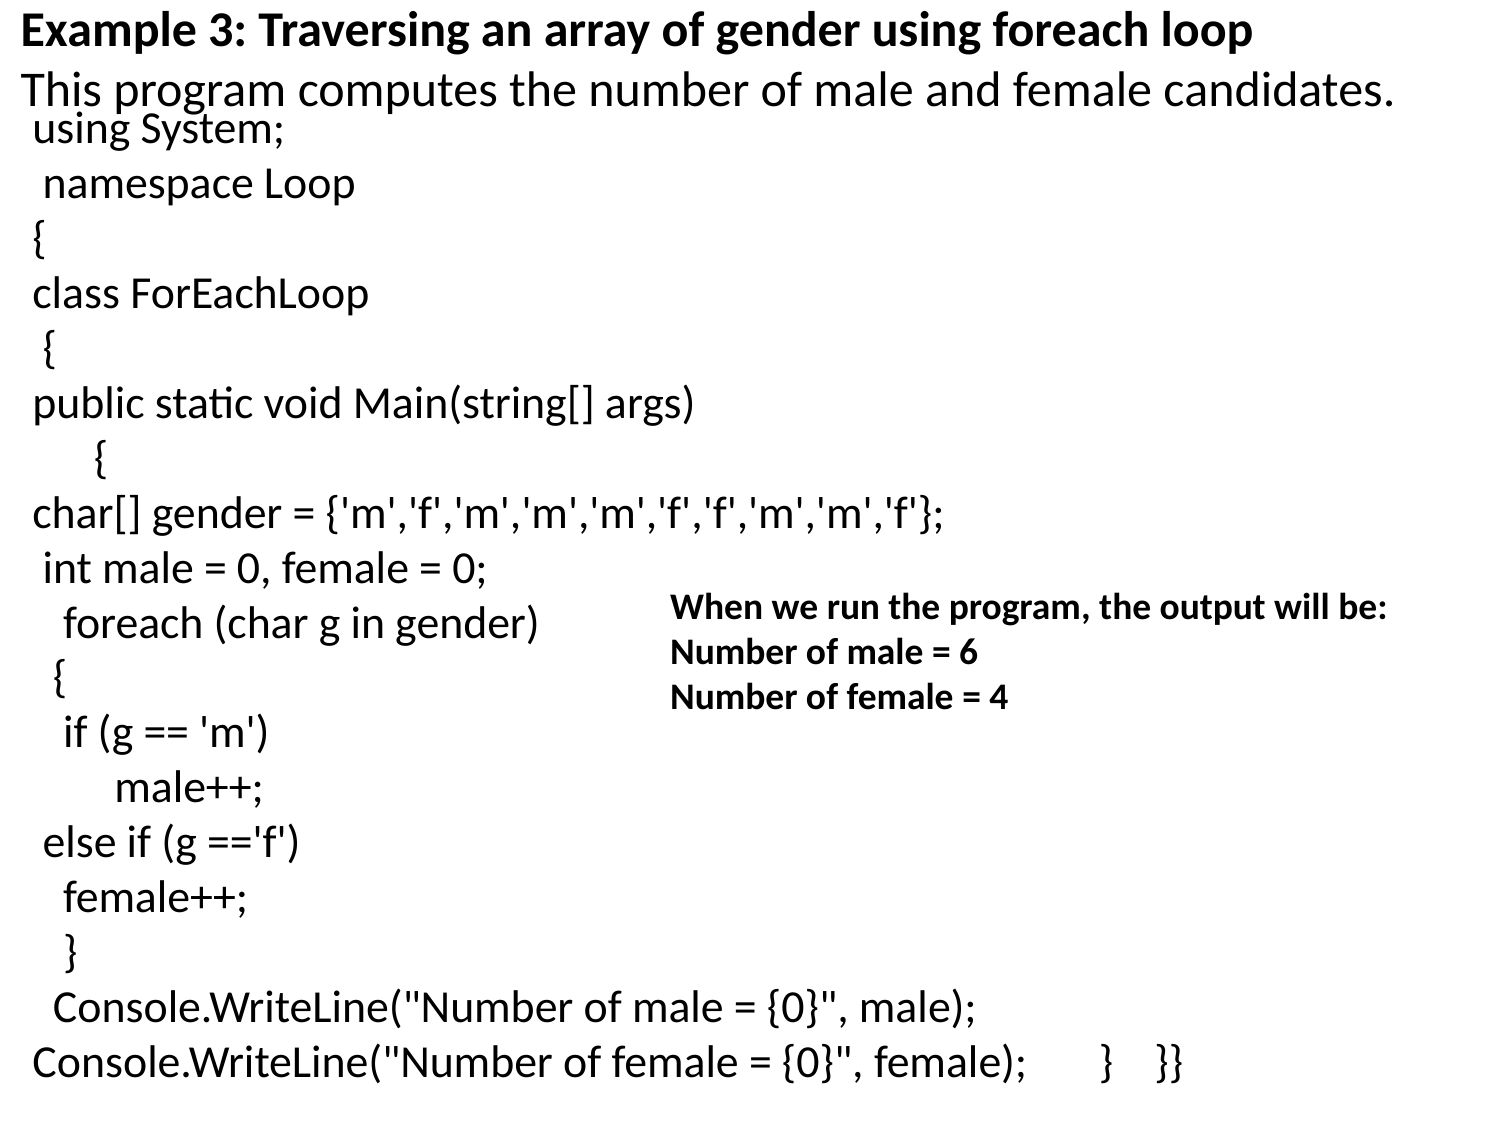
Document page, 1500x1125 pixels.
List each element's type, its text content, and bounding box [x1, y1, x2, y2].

text_box When we run the program, the output will be: Number of male = 6 Number of female = 4 [655, 574, 1424, 769]
text_box Example 3: Traversing an array of gender using foreach loop This program computes the number of male and female candidates. [5, 0, 1459, 124]
text_box using System; namespace Loop { class ForEachLoop { public static void Main(string[] args) { char[] gender = {'m','f','m','m','m','f','f','m','m','f'}; int male = 0, female = 0; foreach (char g in gender) { if (g == 'm') male++; else if (g =='f') female++; } Console.WriteLine("Number of male = {0}", male); Console.WriteLine("Number of female = {0}", female); } }} [17, 90, 1500, 1125]
